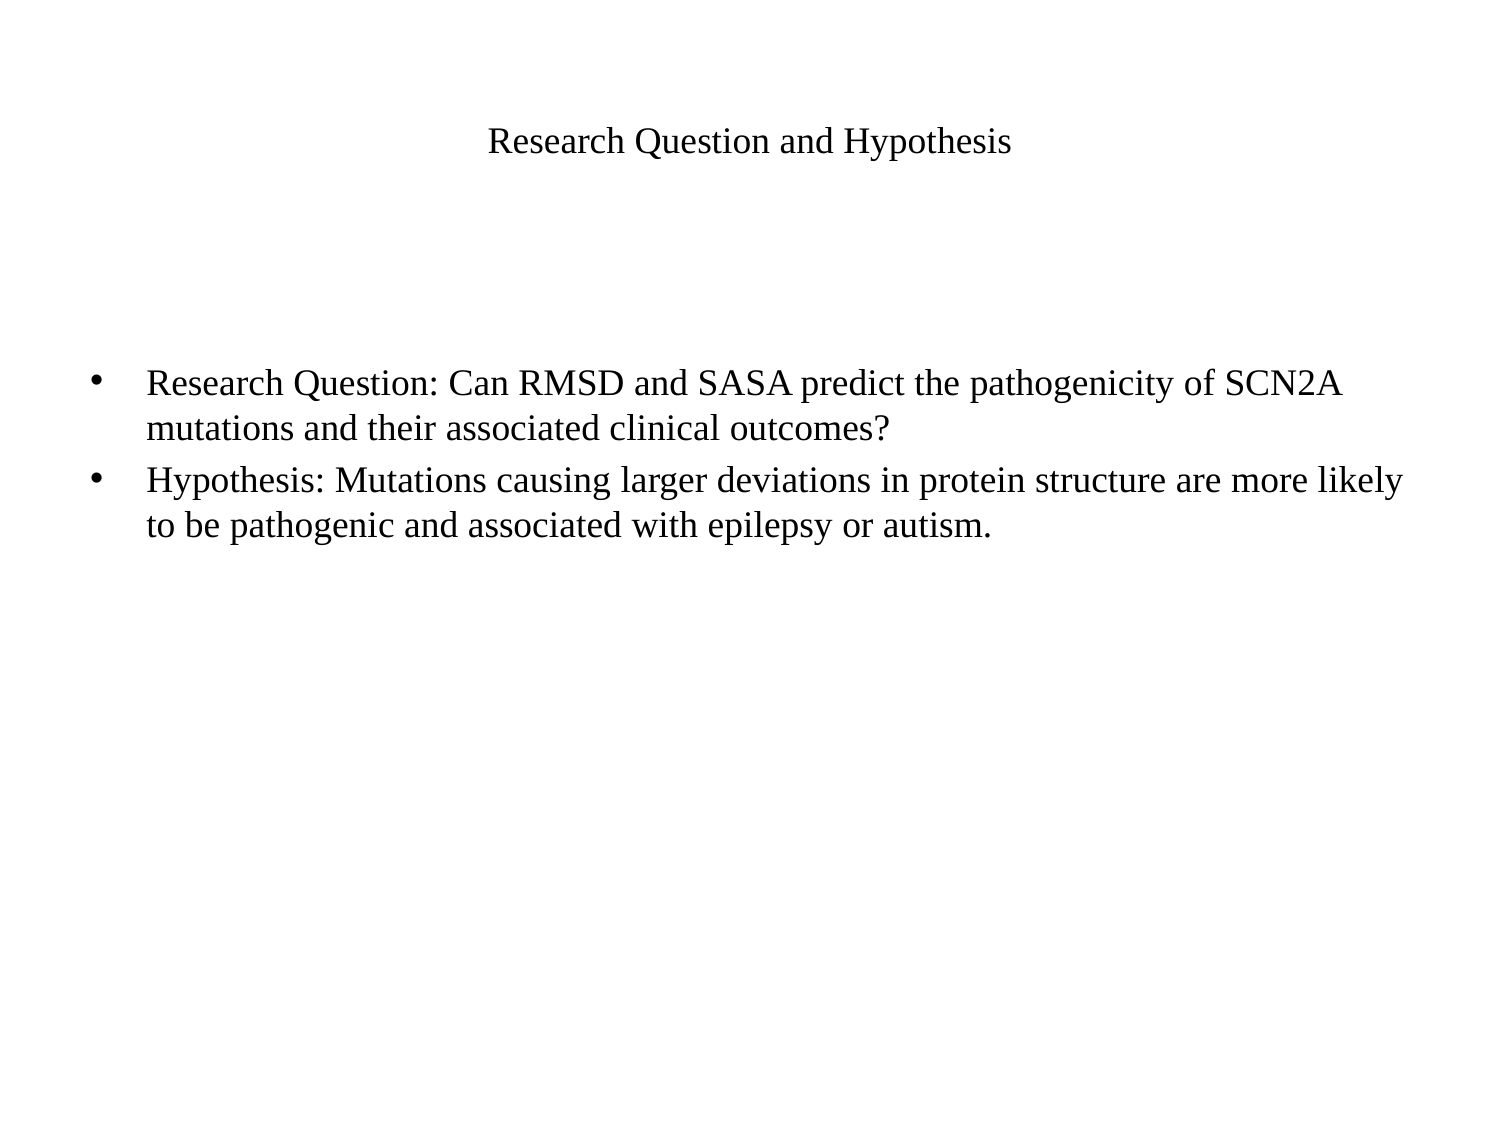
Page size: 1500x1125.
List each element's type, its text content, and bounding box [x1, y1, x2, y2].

list Research Question: Can RMSD and SASA predict the pathogenicity of SCN2A mutations and their associated clinical outcomes? Hypothesis: Mutations causing larger deviations in protein structure are more likely to be pathogenic and associated with epilepsy or autism. [75, 262, 1425, 1005]
title Research Question and Hypothesis [75, 45, 1425, 233]
